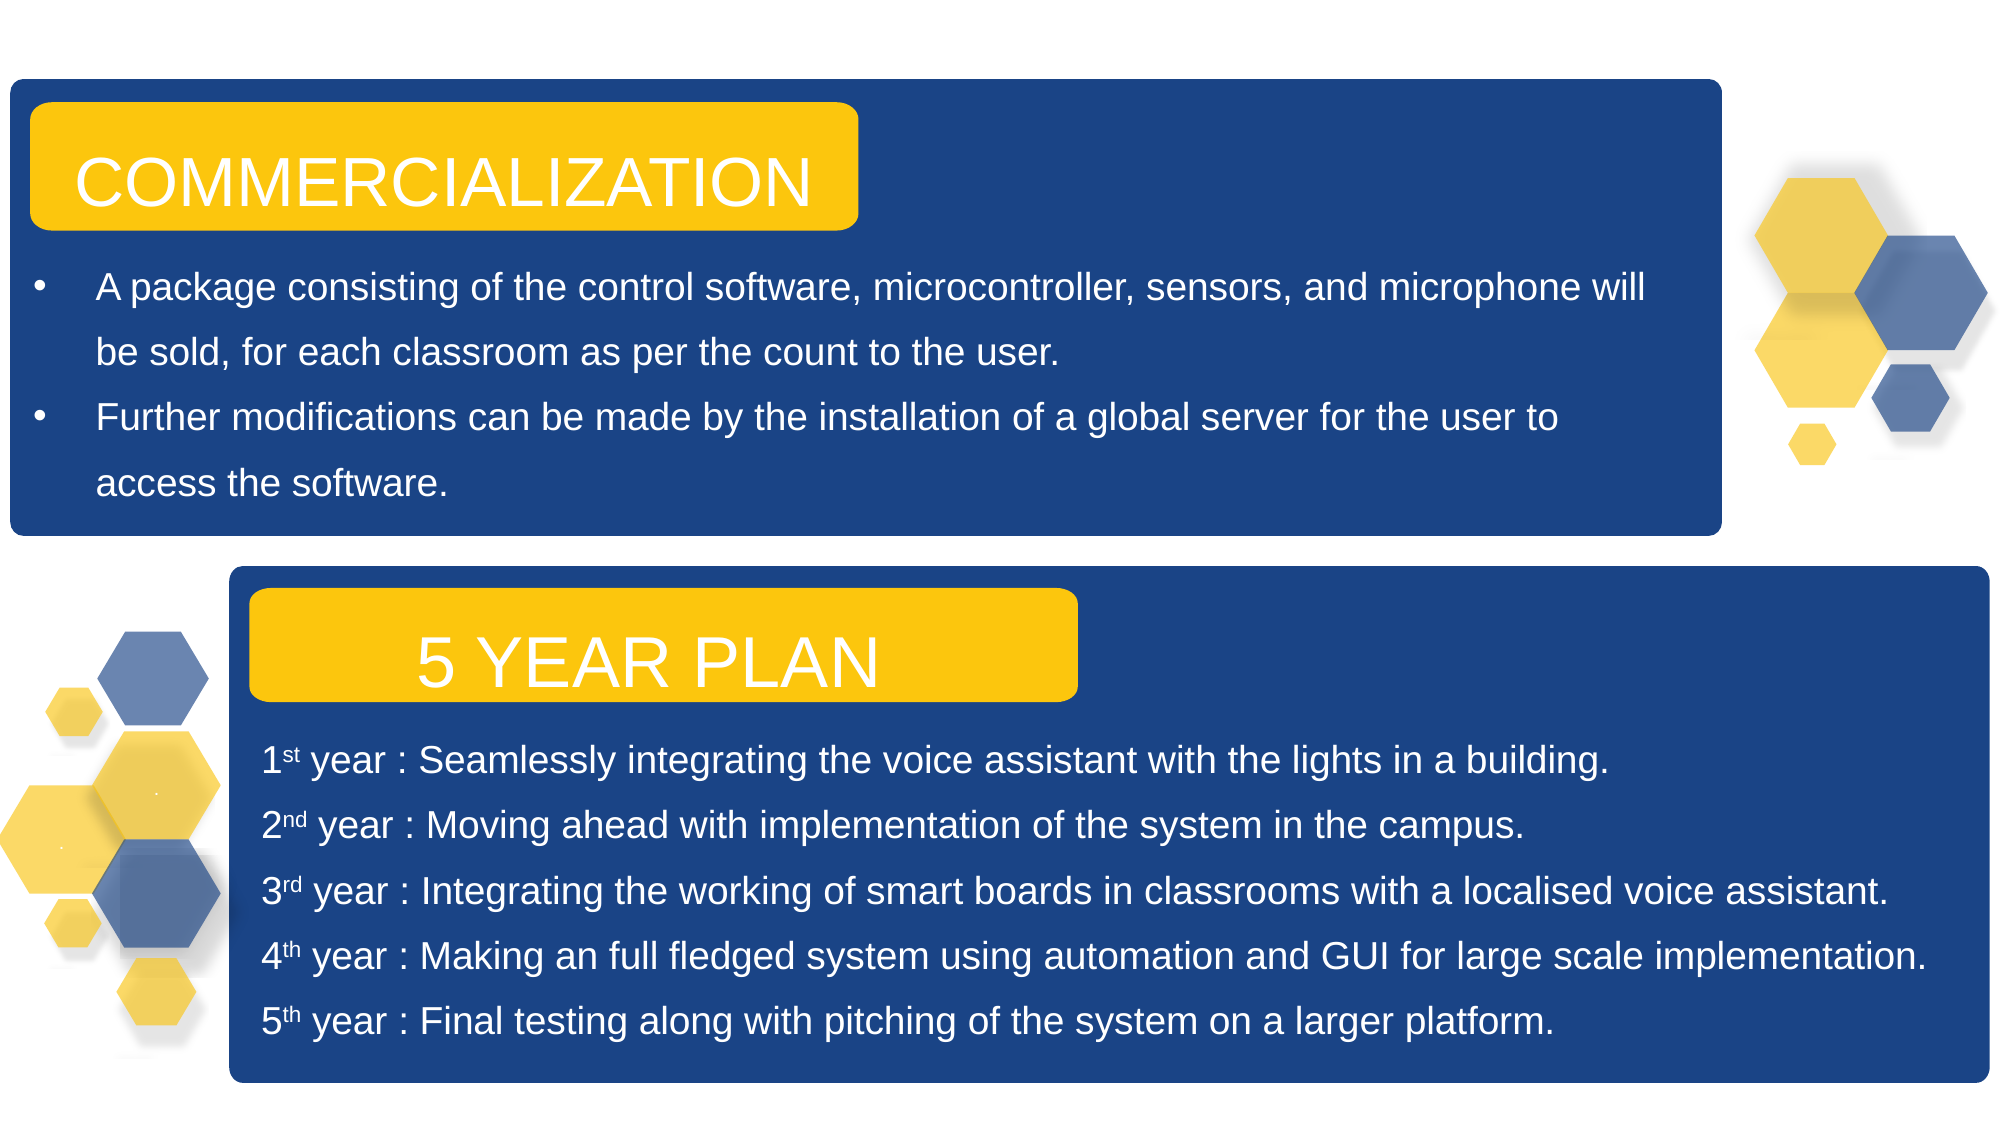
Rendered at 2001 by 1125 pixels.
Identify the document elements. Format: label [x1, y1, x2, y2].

text_box [29, 92, 859, 231]
text_box [1728, 151, 2000, 466]
text_box [228, 551, 1990, 1083]
text_box [0, 627, 250, 1059]
text_box [9, 66, 1723, 537]
